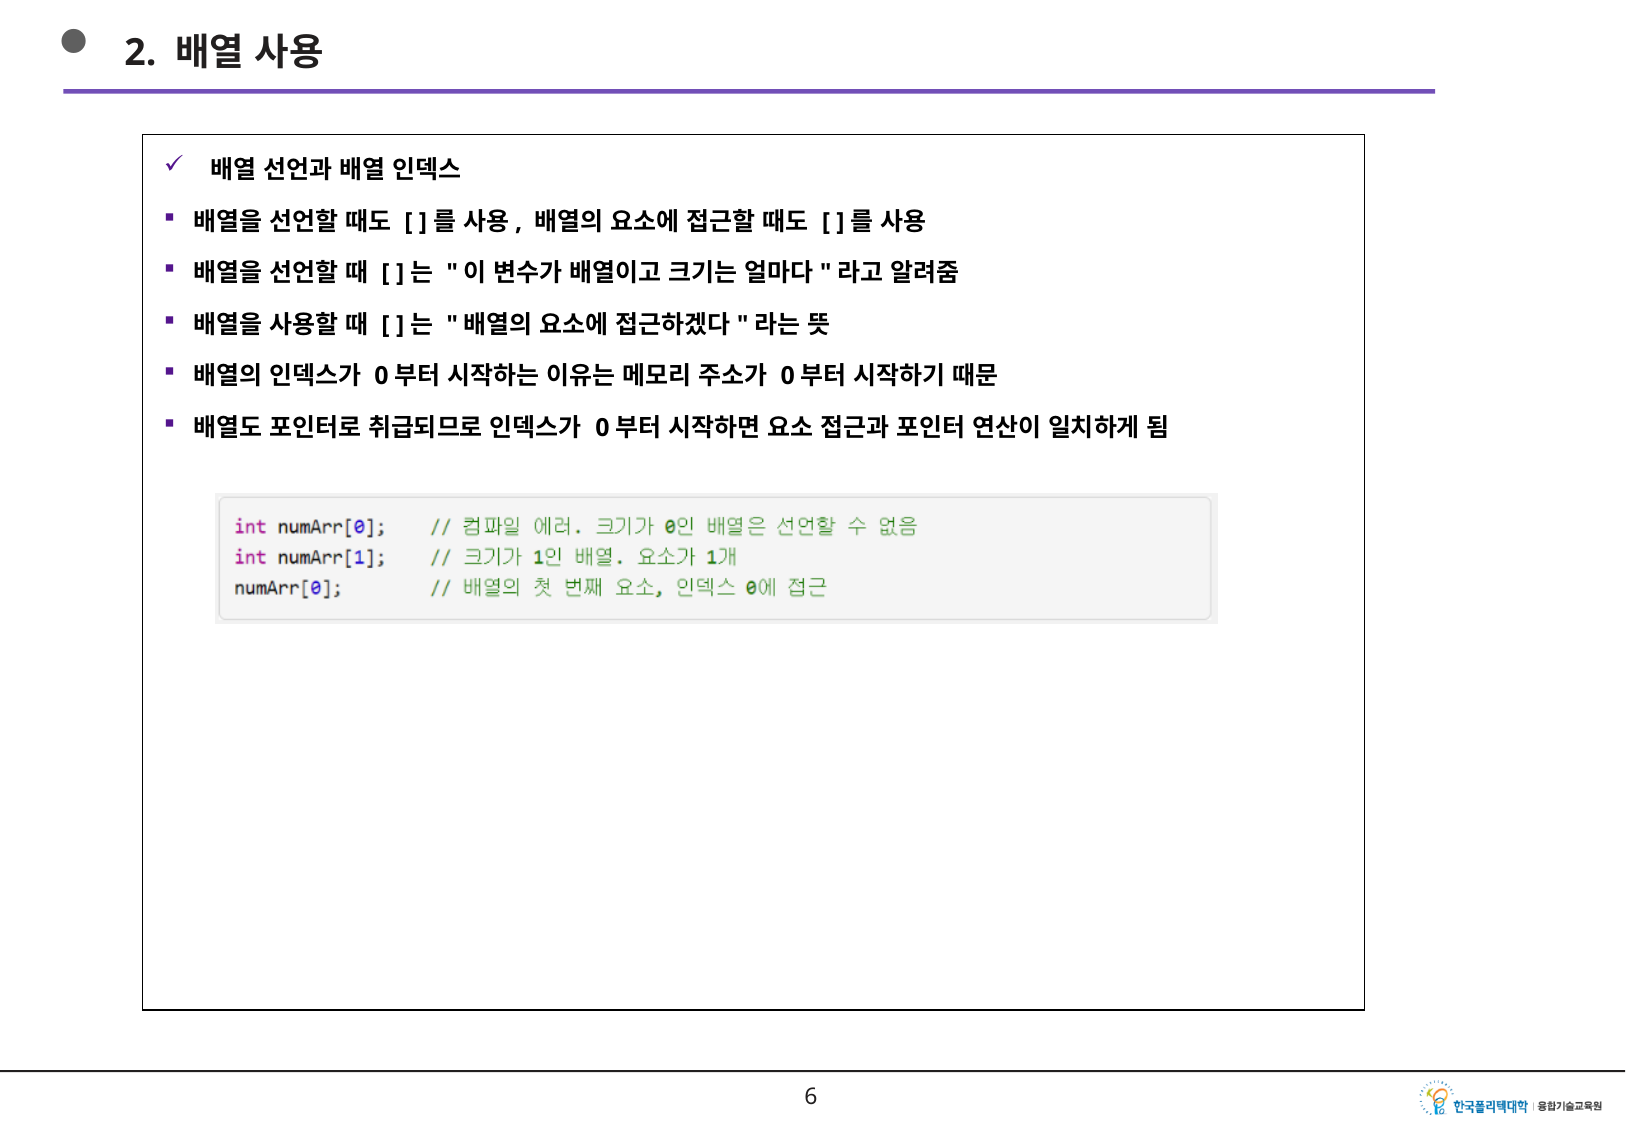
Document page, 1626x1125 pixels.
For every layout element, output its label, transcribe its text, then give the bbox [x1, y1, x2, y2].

picture [1415, 1076, 1604, 1118]
text_box 배열 선언과 배열 인덱스 배열을 선언할 때도 [ ]를 사용, 배열의 요소에 접근할 때도 [ ]를 사용 배열을 선언할 때 [ ]는 "이 변수가 배열이고 크기는 얼마다"라고 알려줌 배열을 사용할 때 [ ]는 "배열의 요소에 접근하겠다"라는 뜻 배열의 인덱스가 0부터 시작하는 이유는 메모리 주소가 0부터 시작하기 때문 배열도 포인터로 취급되므로 인덱스가 0부터 시작하면 요소 접근과 포인터 연산이 일치하게 됨 [142, 134, 1365, 1011]
text_box 5 [765, 1072, 857, 1123]
text_box 2. 배열 사용 [109, 20, 943, 93]
picture [215, 493, 1218, 625]
text_box [44, 0, 1604, 114]
